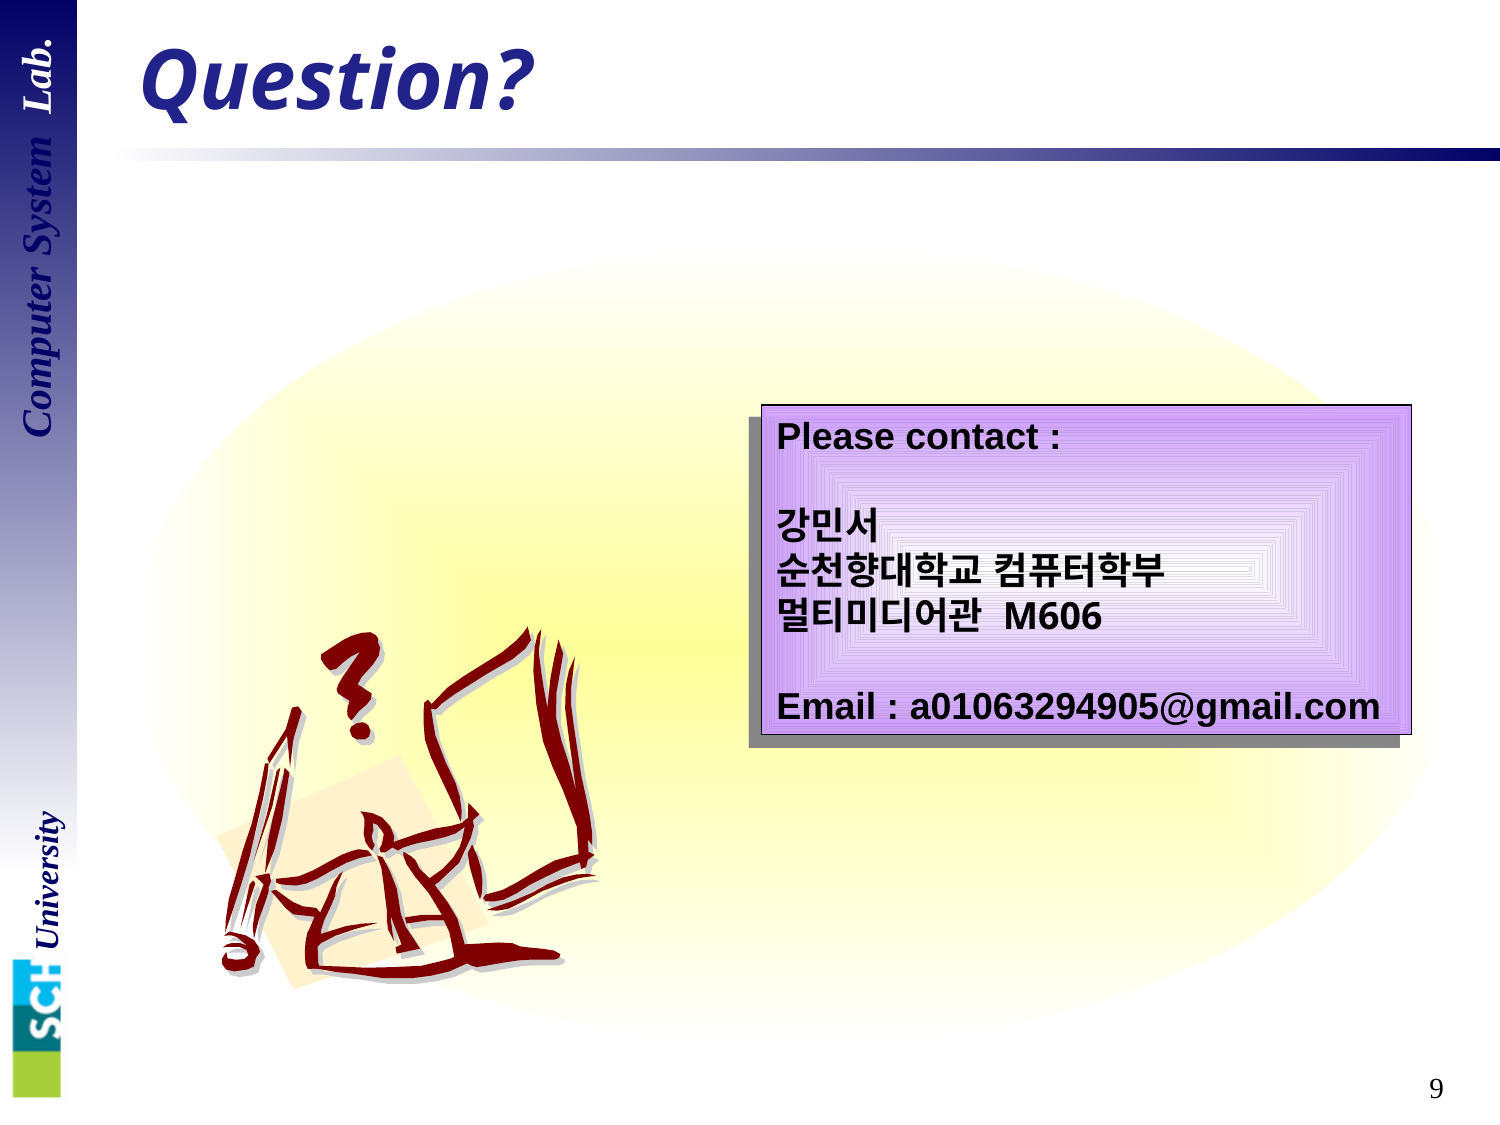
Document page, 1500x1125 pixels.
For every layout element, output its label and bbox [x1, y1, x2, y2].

picture [5, 952, 69, 1104]
